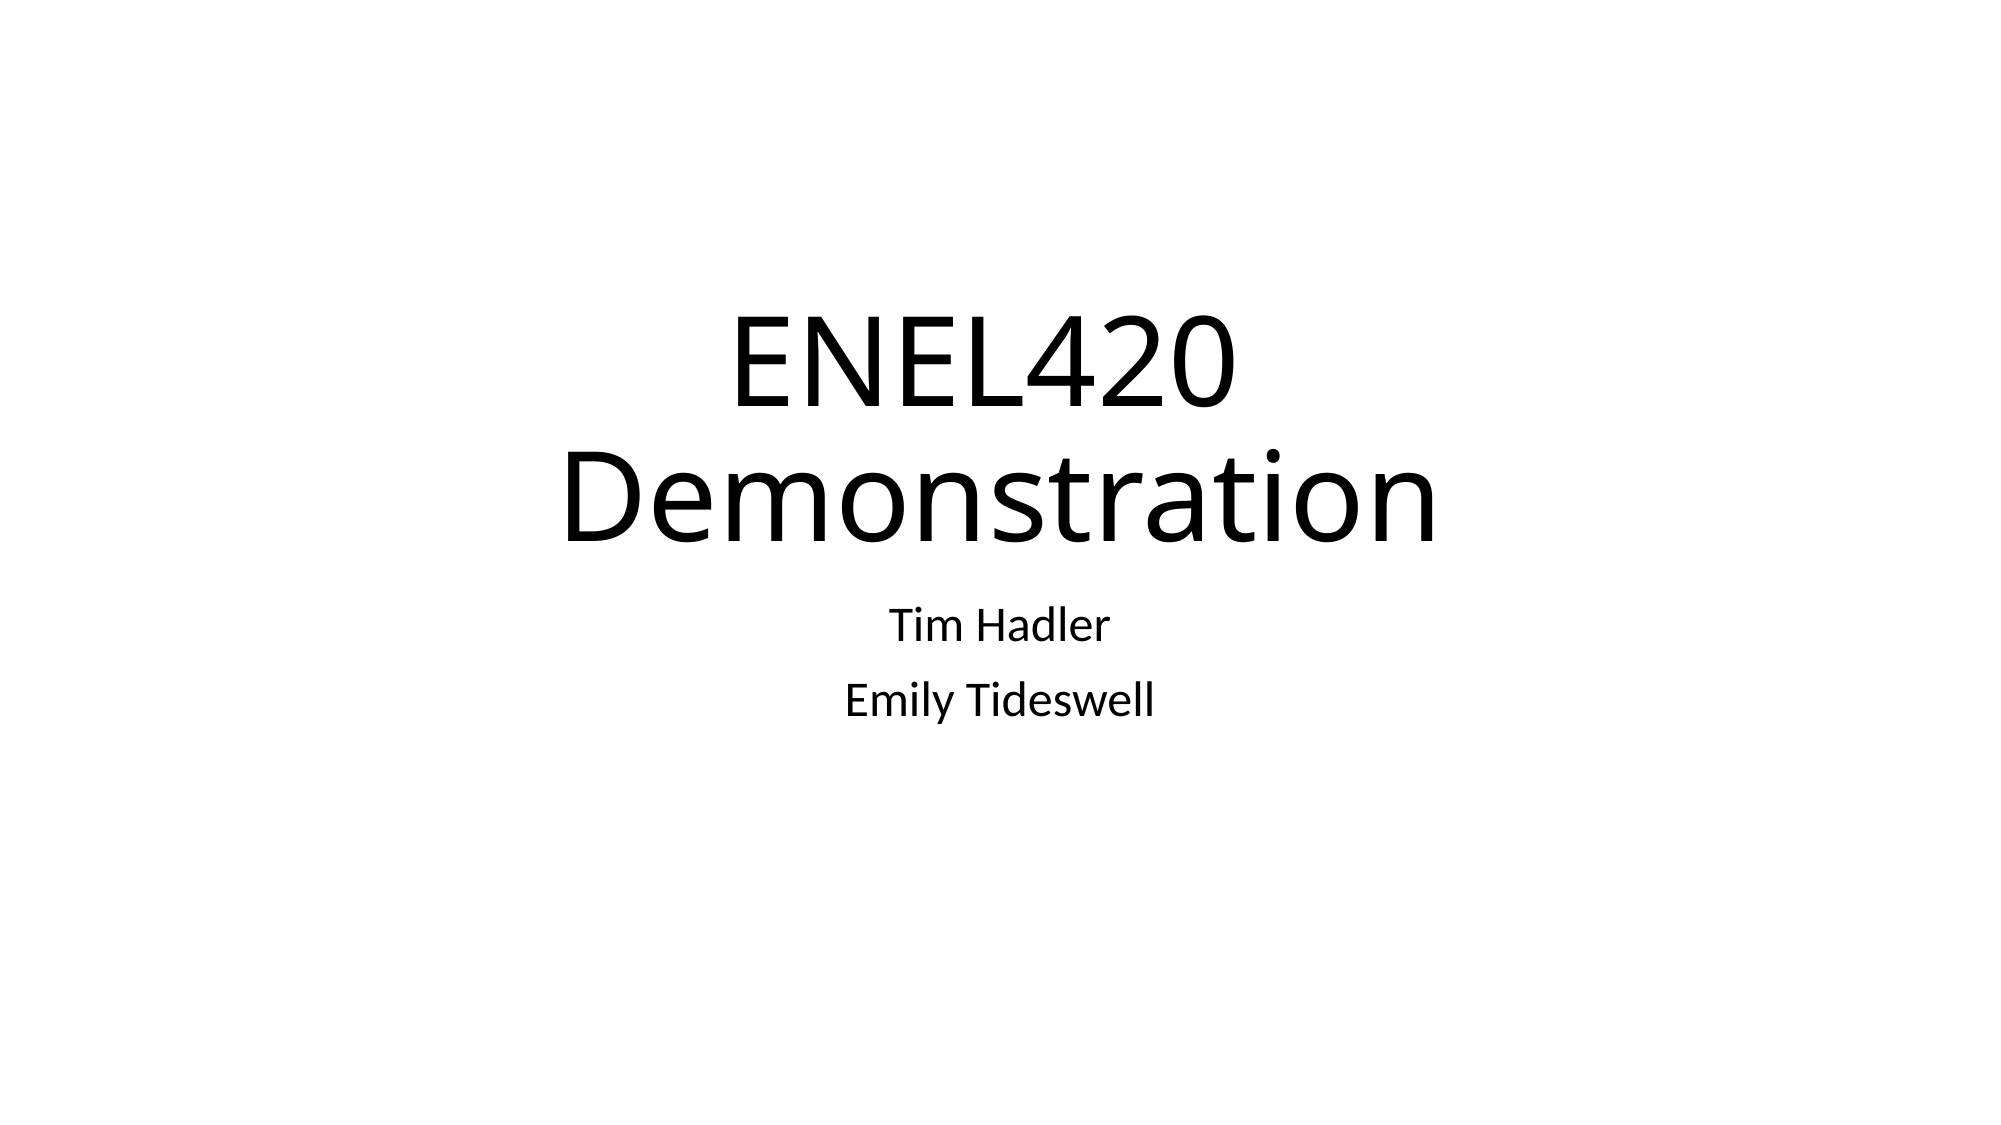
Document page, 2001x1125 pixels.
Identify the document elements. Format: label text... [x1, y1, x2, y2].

subtitle Tim Hadler Emily Tideswell [249, 590, 1750, 863]
title ENEL420 Demonstration [249, 184, 1750, 576]
